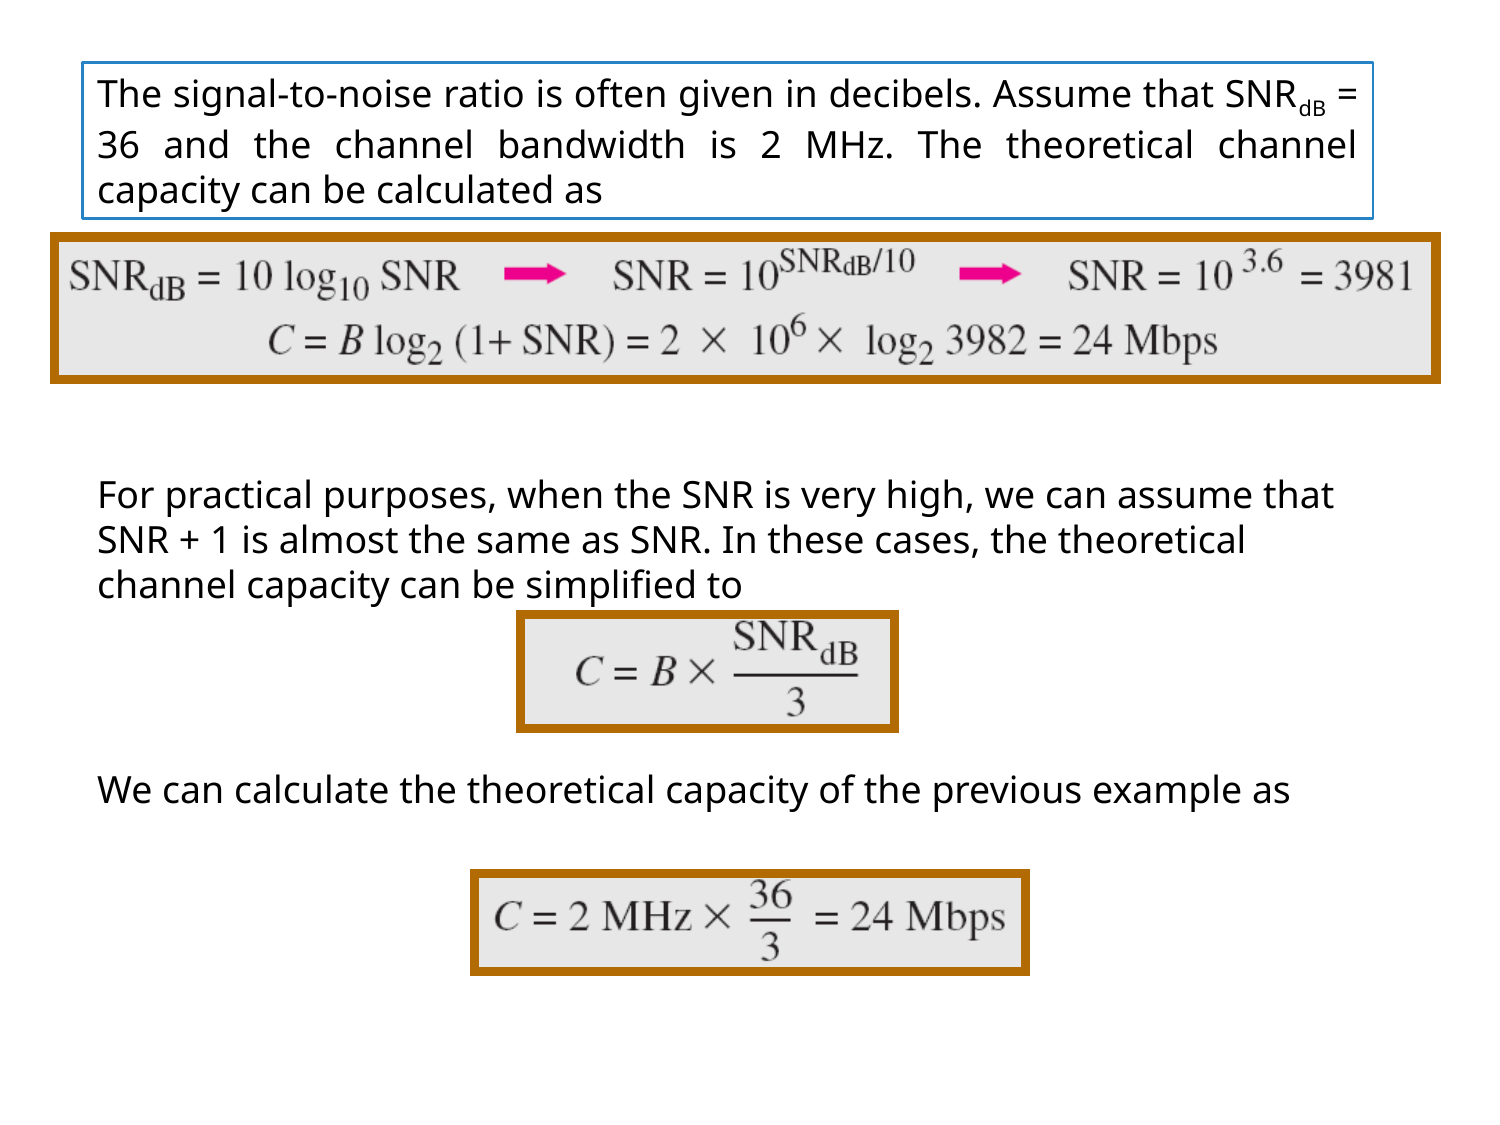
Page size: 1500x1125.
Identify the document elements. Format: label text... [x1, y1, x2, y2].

text_box We can calculate the theoretical capacity of the previous example as [82, 758, 1355, 819]
picture [524, 618, 890, 725]
picture [478, 877, 1022, 967]
text_box The signal-to-noise ratio is often given in decibels. Assume that SNRdB = 36 and the channel bandwidth is 2 MHz. The theoretical channel capacity can be calculated as [81, 61, 1374, 220]
picture [58, 241, 1432, 375]
text_box For practical purposes, when the SNR is very high, we can assume that SNR + 1 is almost the same as SNR. In these cases, the theoretical channel capacity can be simplified to [82, 463, 1374, 614]
